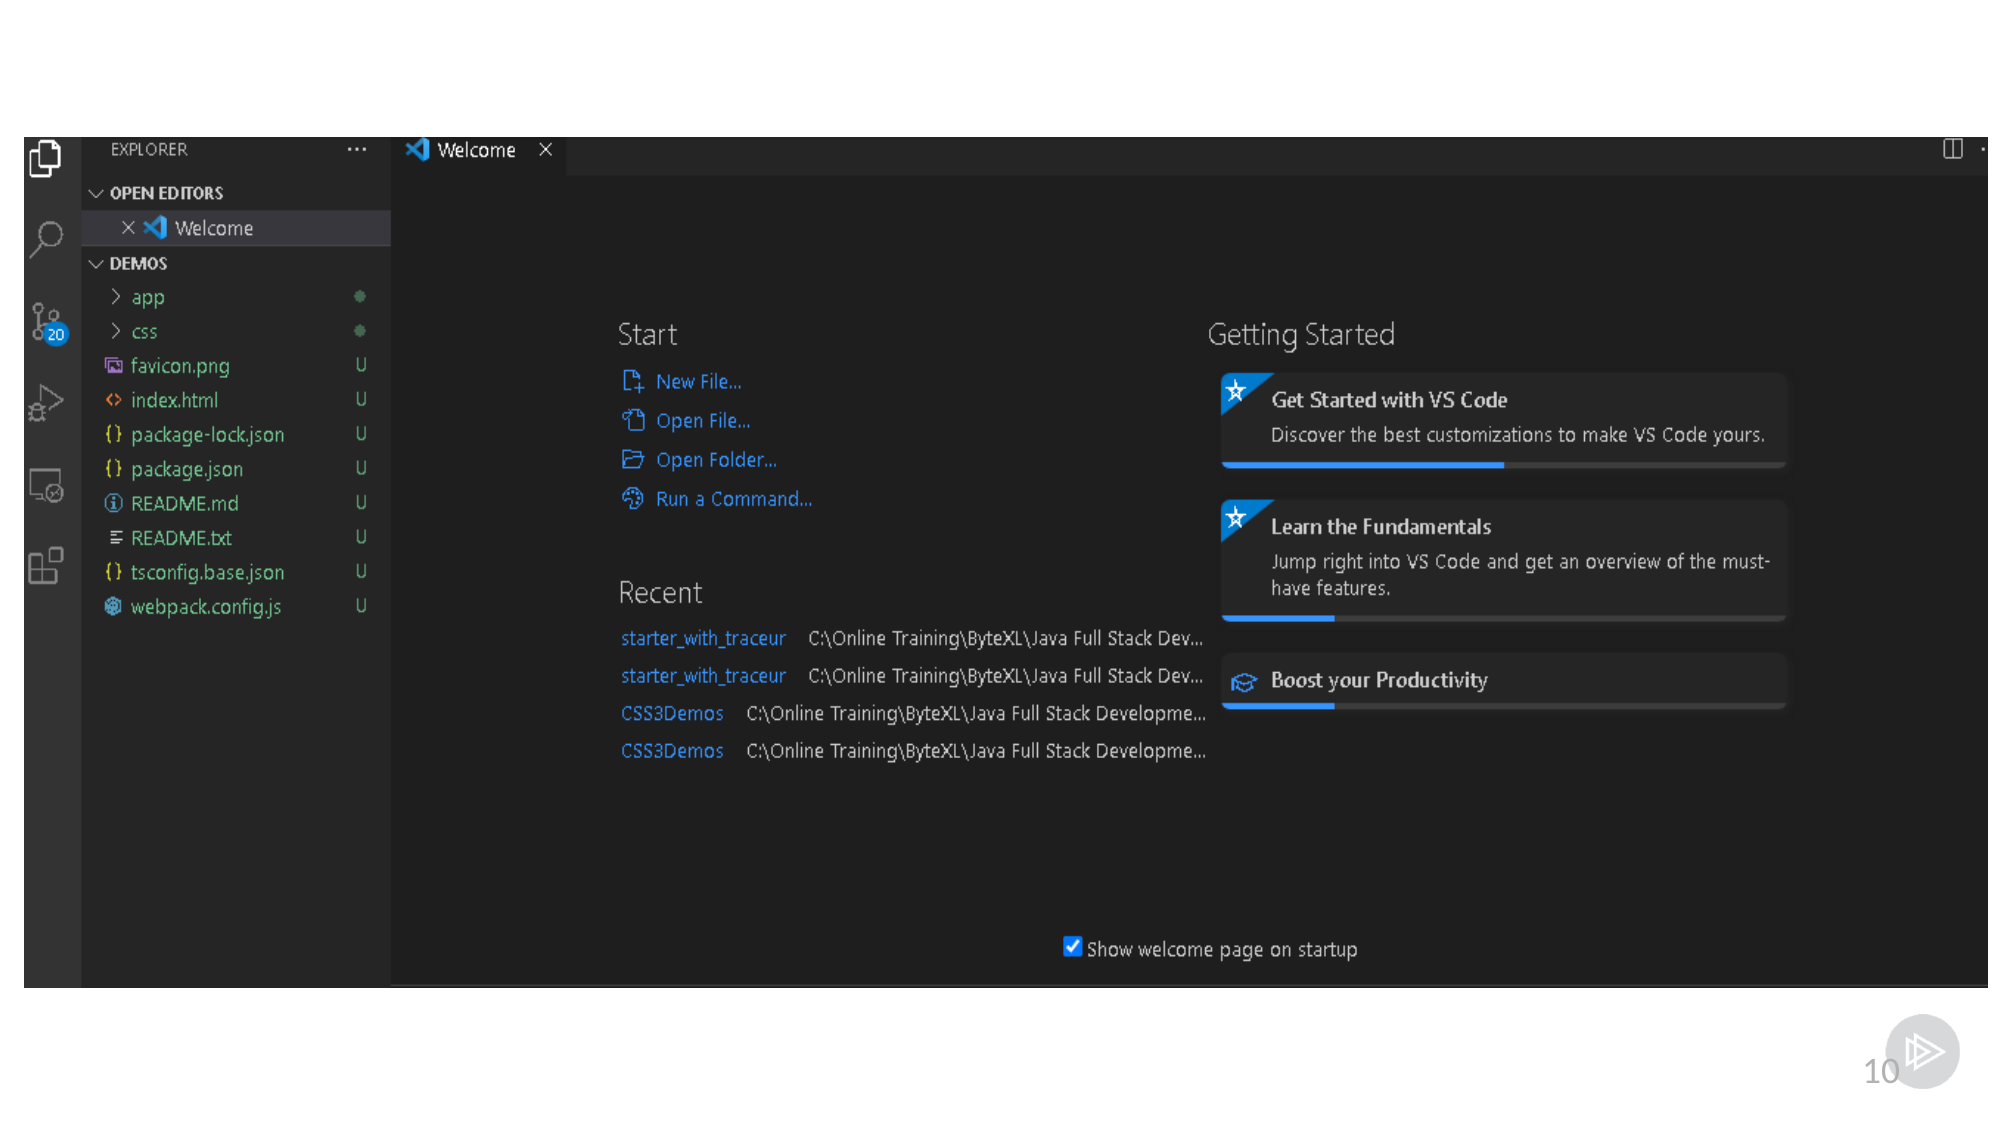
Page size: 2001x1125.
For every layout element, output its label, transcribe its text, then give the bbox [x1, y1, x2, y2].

picture [1885, 1014, 1960, 1089]
picture [24, 137, 1988, 988]
slide_number 10 [1440, 1046, 1900, 1103]
